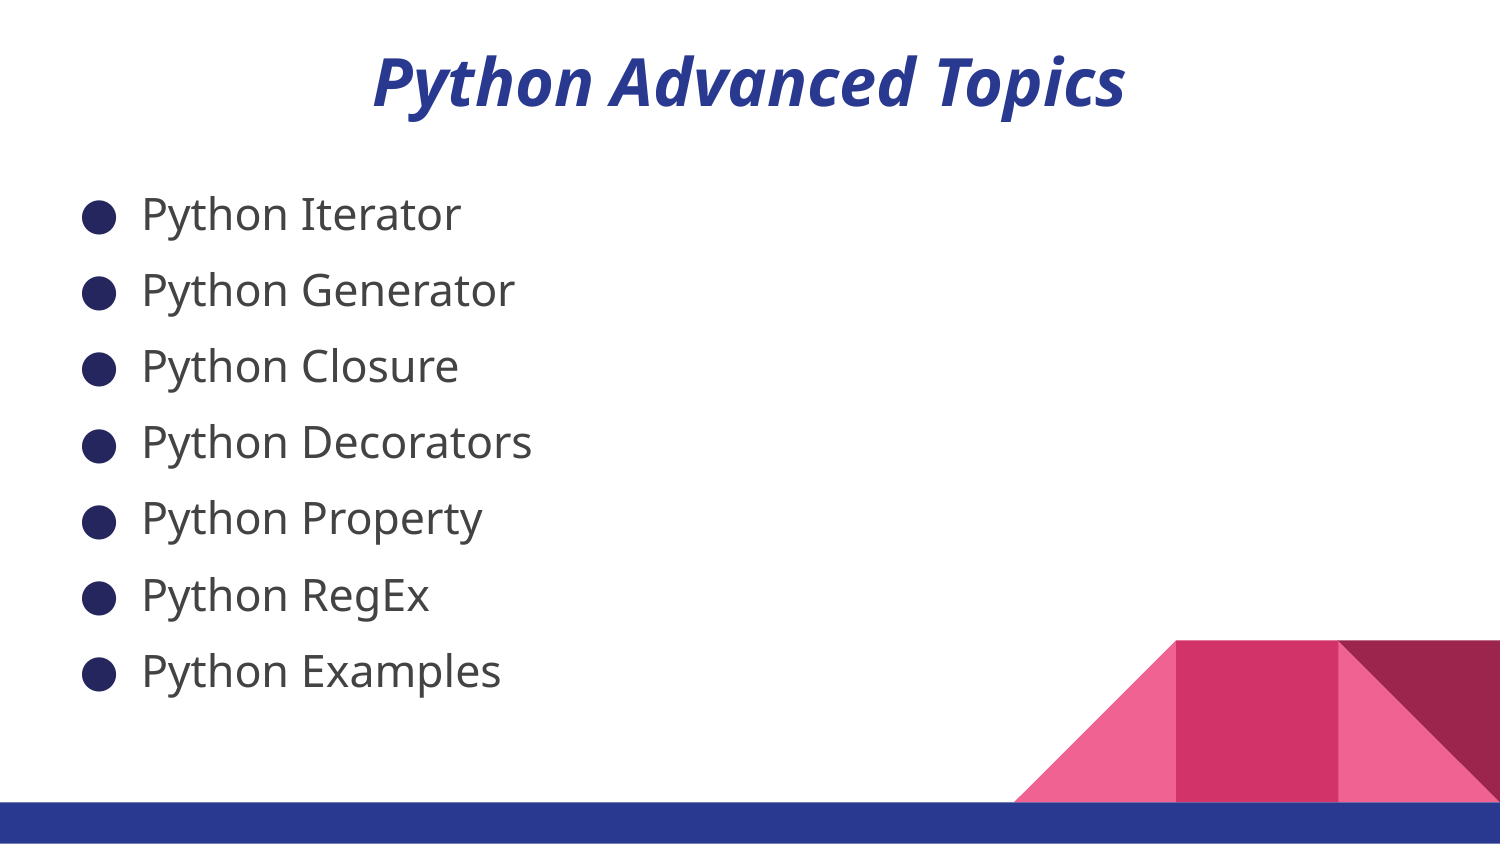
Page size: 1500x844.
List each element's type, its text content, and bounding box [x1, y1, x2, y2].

list Python Iterator Python Generator Python Closure Python Decorators Python Property Python RegEx Python Examples [51, 147, 1449, 696]
title Python Advanced Topics [51, 25, 1449, 125]
